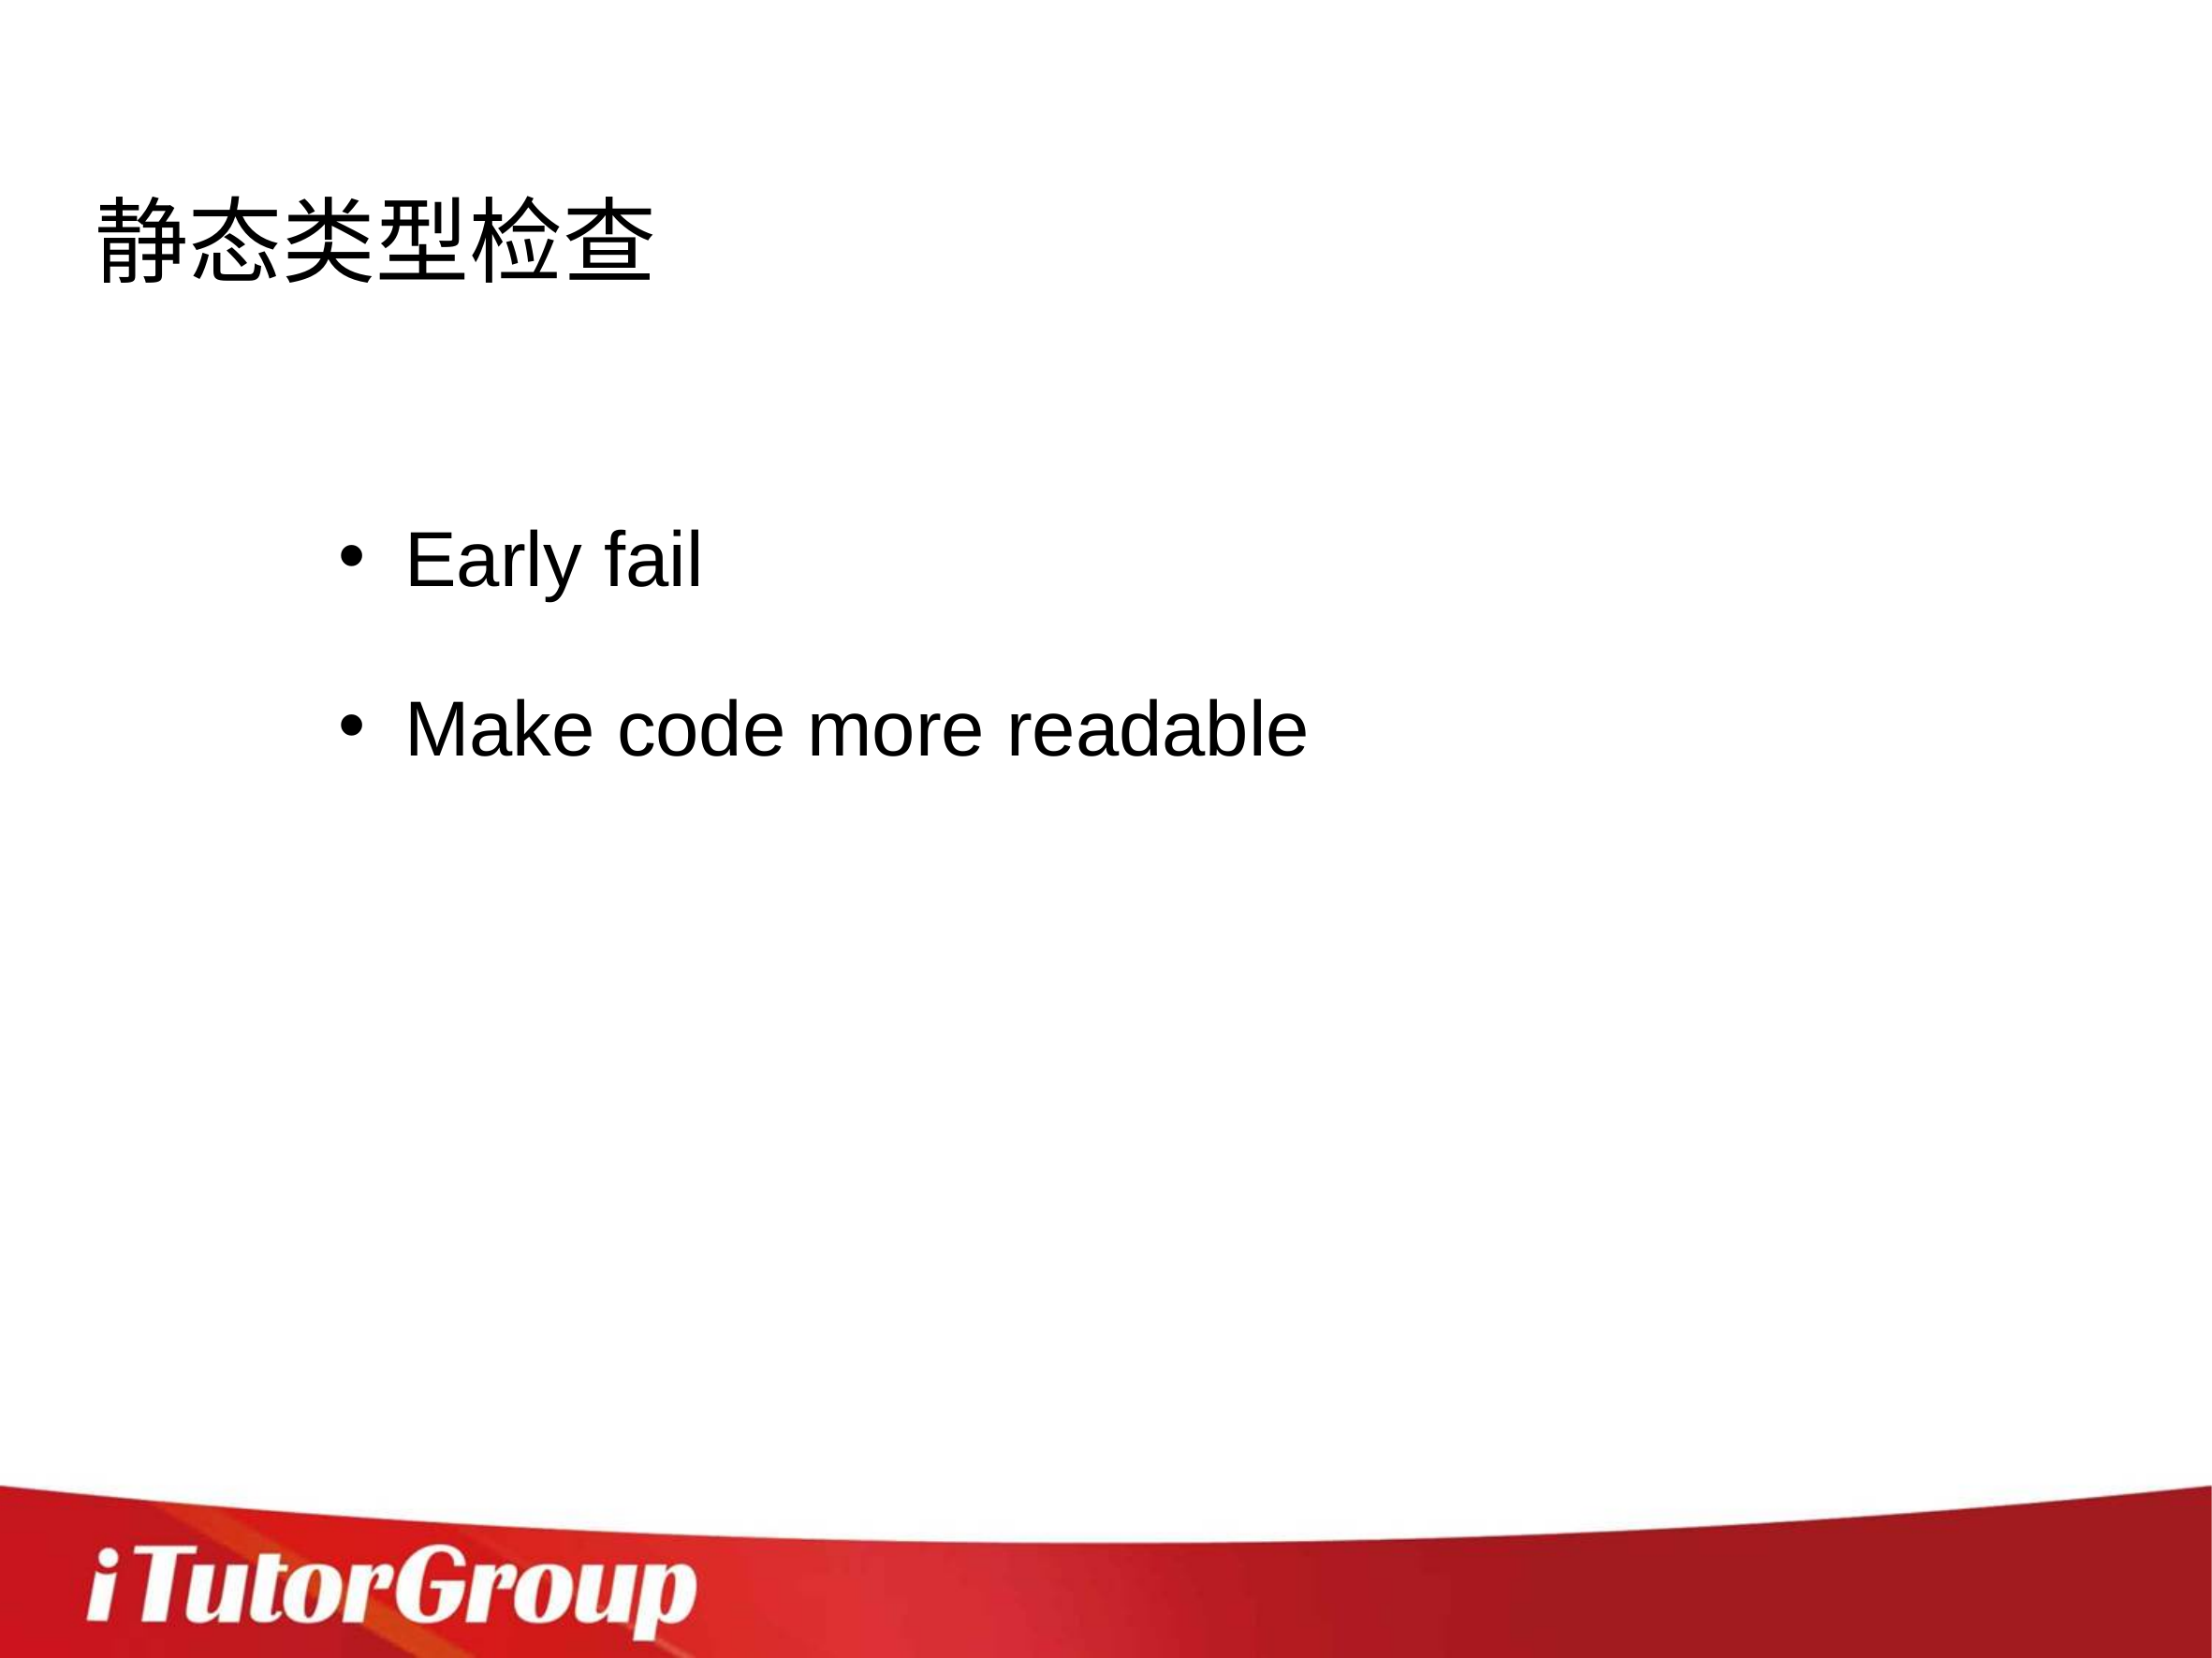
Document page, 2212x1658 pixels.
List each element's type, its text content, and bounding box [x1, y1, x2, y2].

text_box 静态类型检查 [87, 175, 796, 302]
text_box Make code more readable [331, 670, 1636, 779]
picture [0, 0, 2212, 1658]
text_box Early fail [331, 501, 1189, 609]
